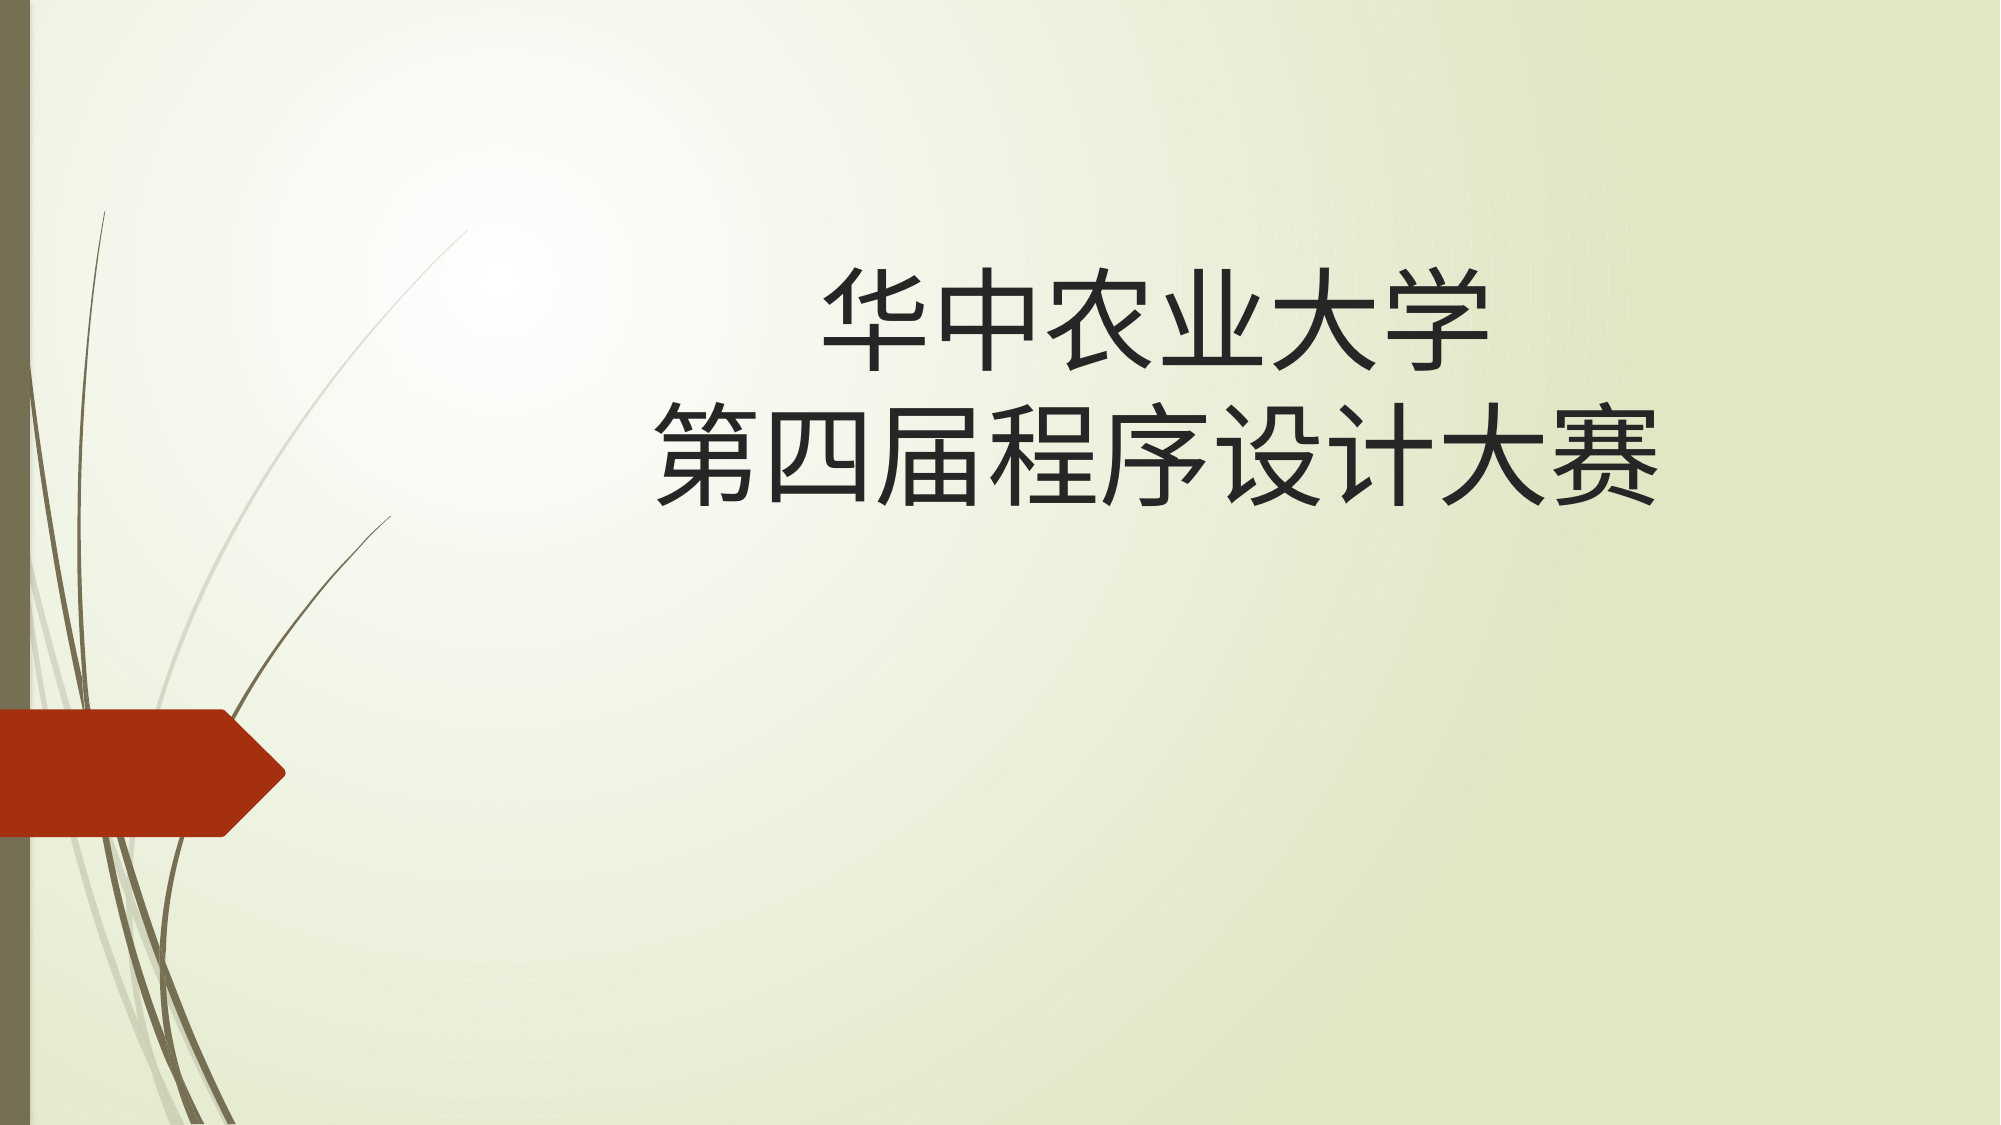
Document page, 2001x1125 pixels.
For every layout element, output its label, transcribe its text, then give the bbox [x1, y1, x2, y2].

title 华中农业大学 第四届程序设计大赛 [424, 156, 1888, 528]
